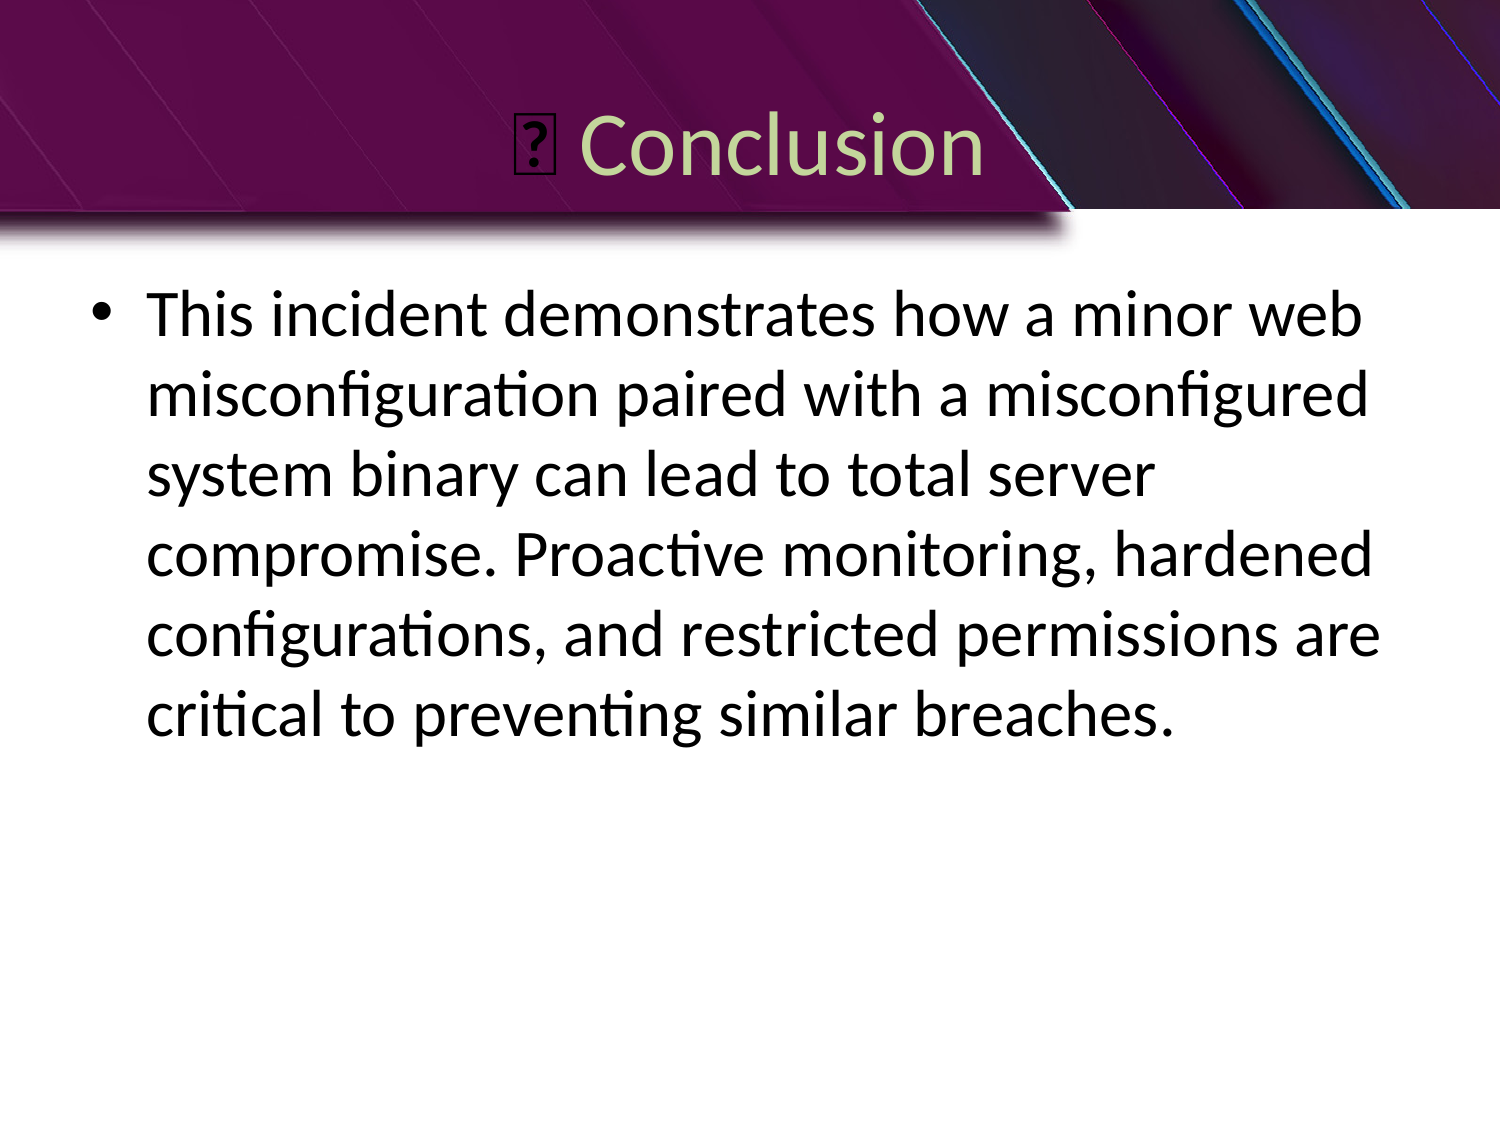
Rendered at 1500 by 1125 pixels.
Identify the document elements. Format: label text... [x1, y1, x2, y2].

title ✅ Conclusion [75, 45, 1425, 233]
picture [0, 0, 1500, 1125]
list This incident demonstrates how a minor web misconfiguration paired with a misconfigured system binary can lead to total server compromise. Proactive monitoring, hardened configurations, and restricted permissions are critical to preventing similar breaches. [75, 262, 1425, 1005]
